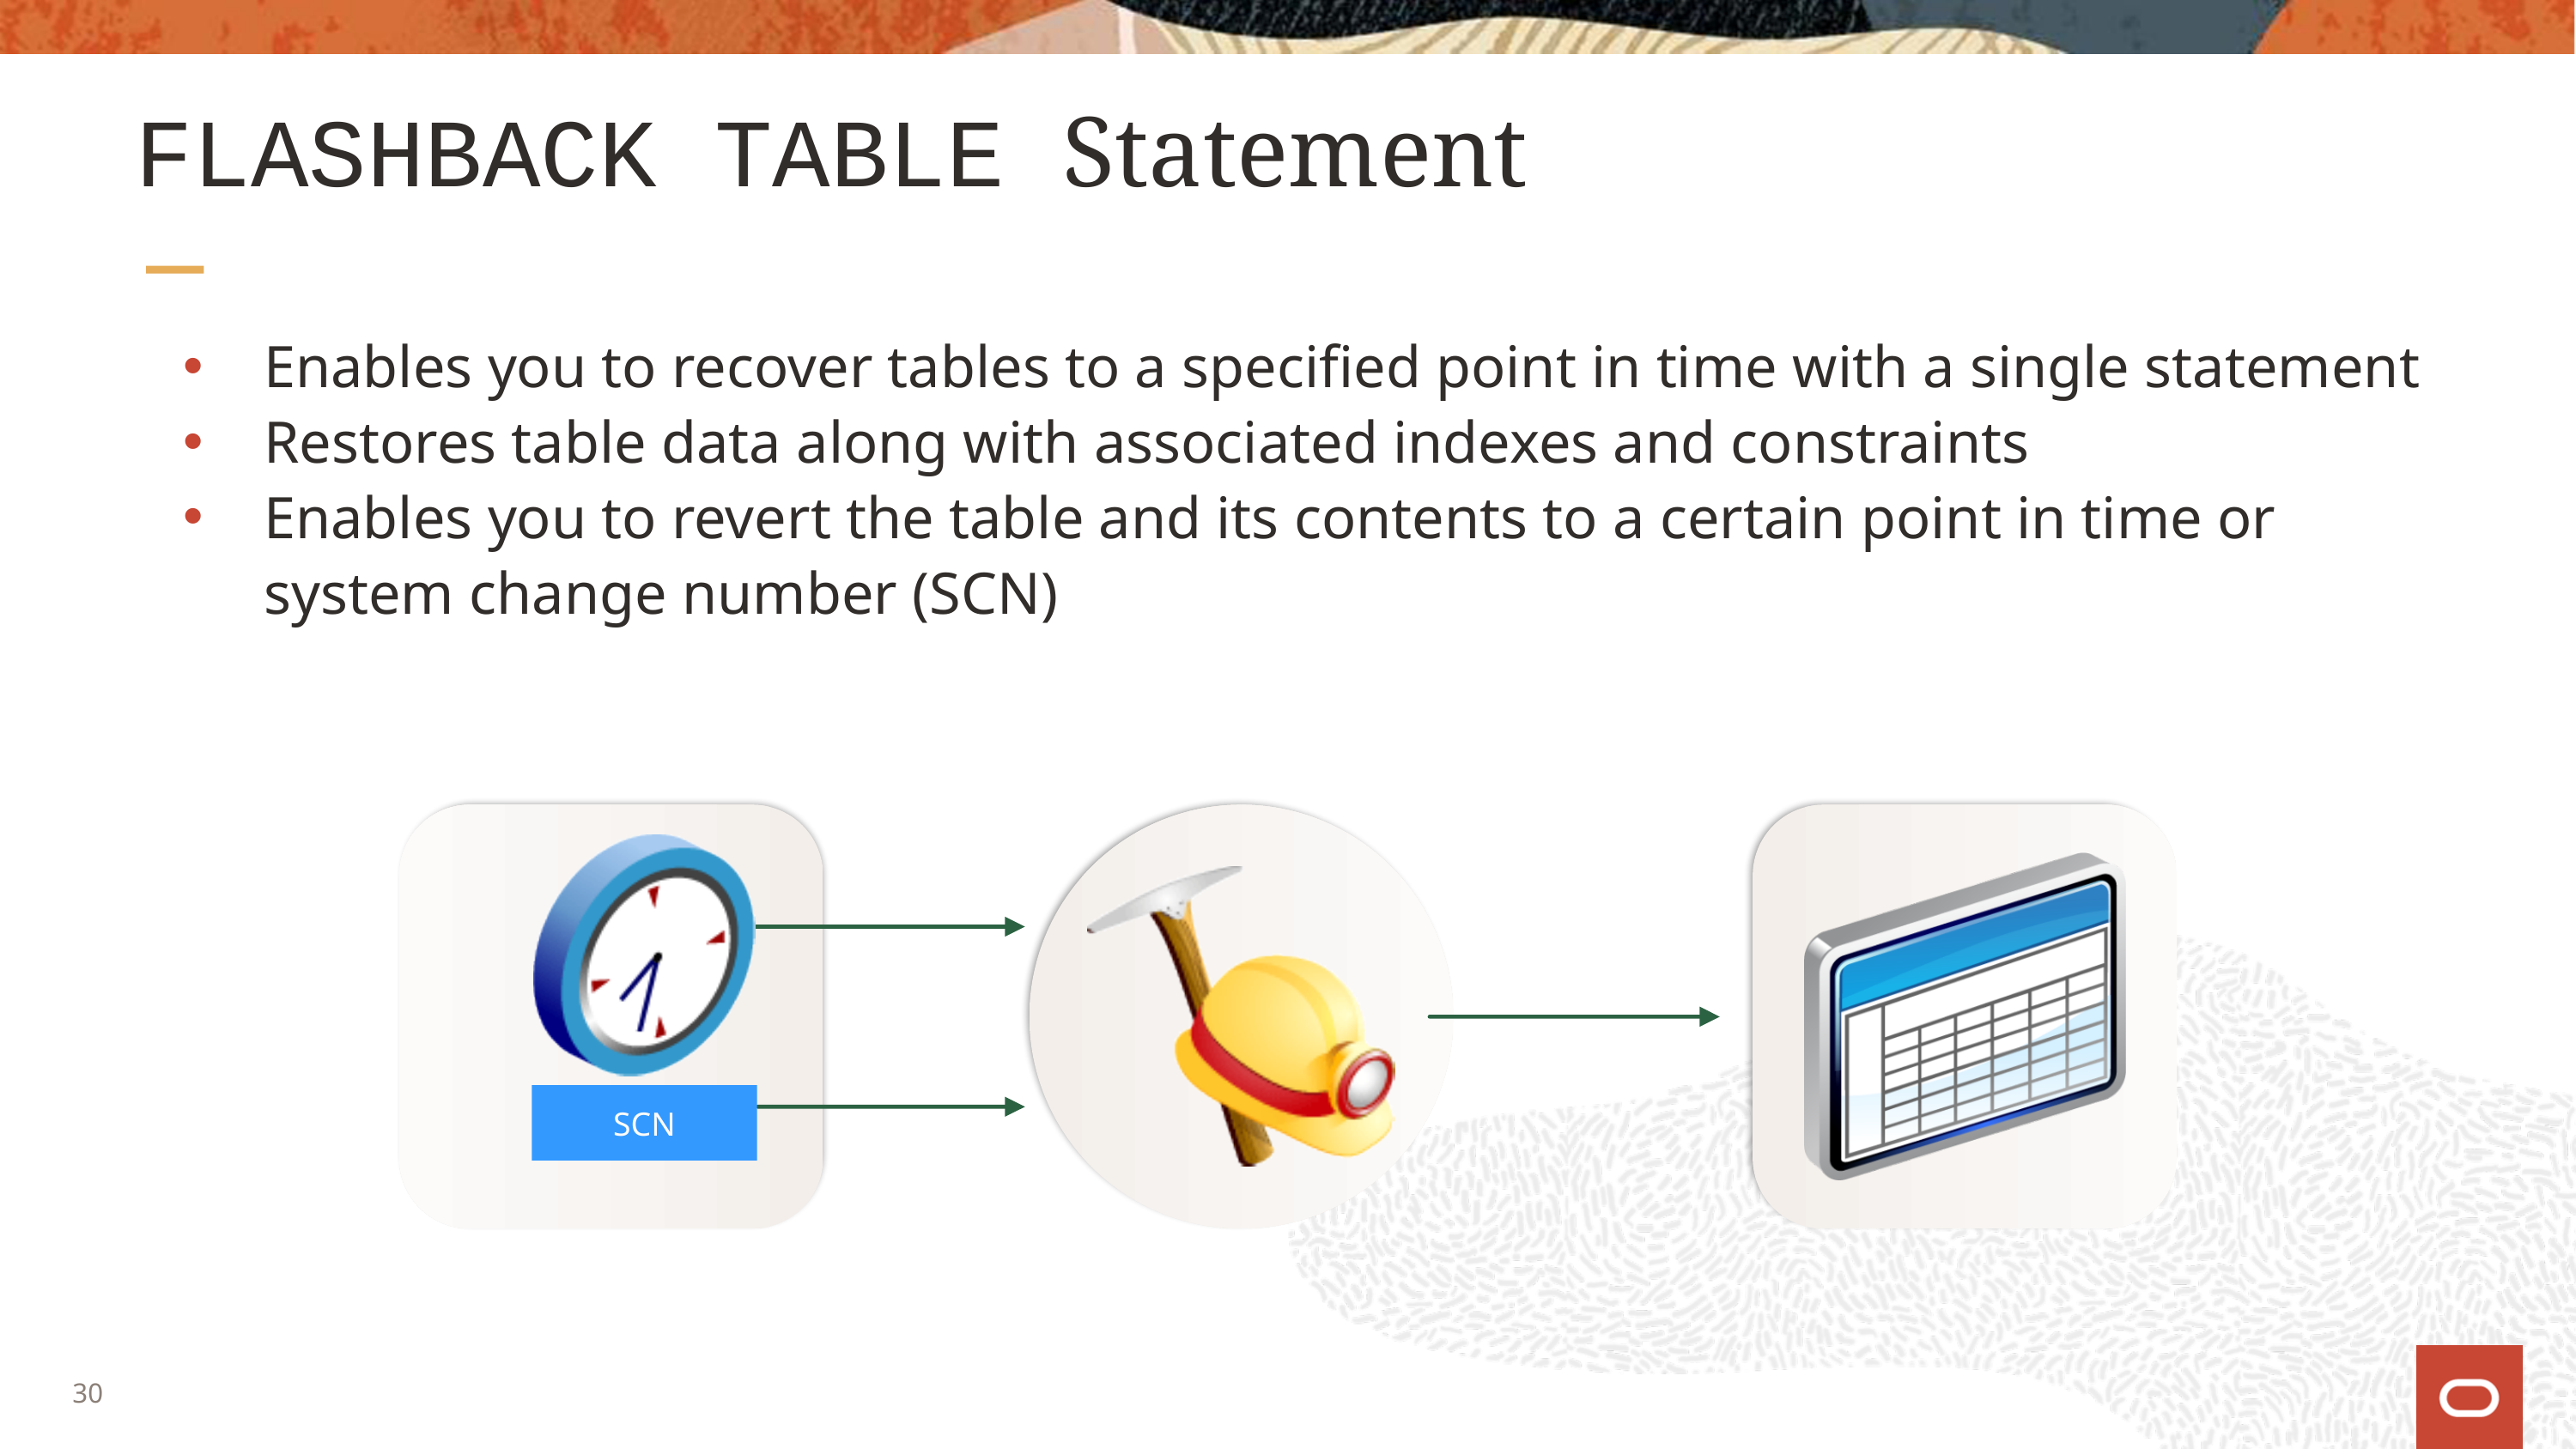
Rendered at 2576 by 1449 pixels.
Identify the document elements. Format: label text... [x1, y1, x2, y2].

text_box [398, 804, 2178, 1229]
picture [2416, 1345, 2523, 1449]
title FLASHBACK TABLE Statement [131, 86, 2445, 252]
picture [0, 0, 2576, 54]
list Enables you to recover tables to a specified point in time with a single statement Restores table data along with associated indexes and constraints Enables you to revert the table and its contents to a certain point in time or system change number (SCN) [131, 319, 2445, 706]
